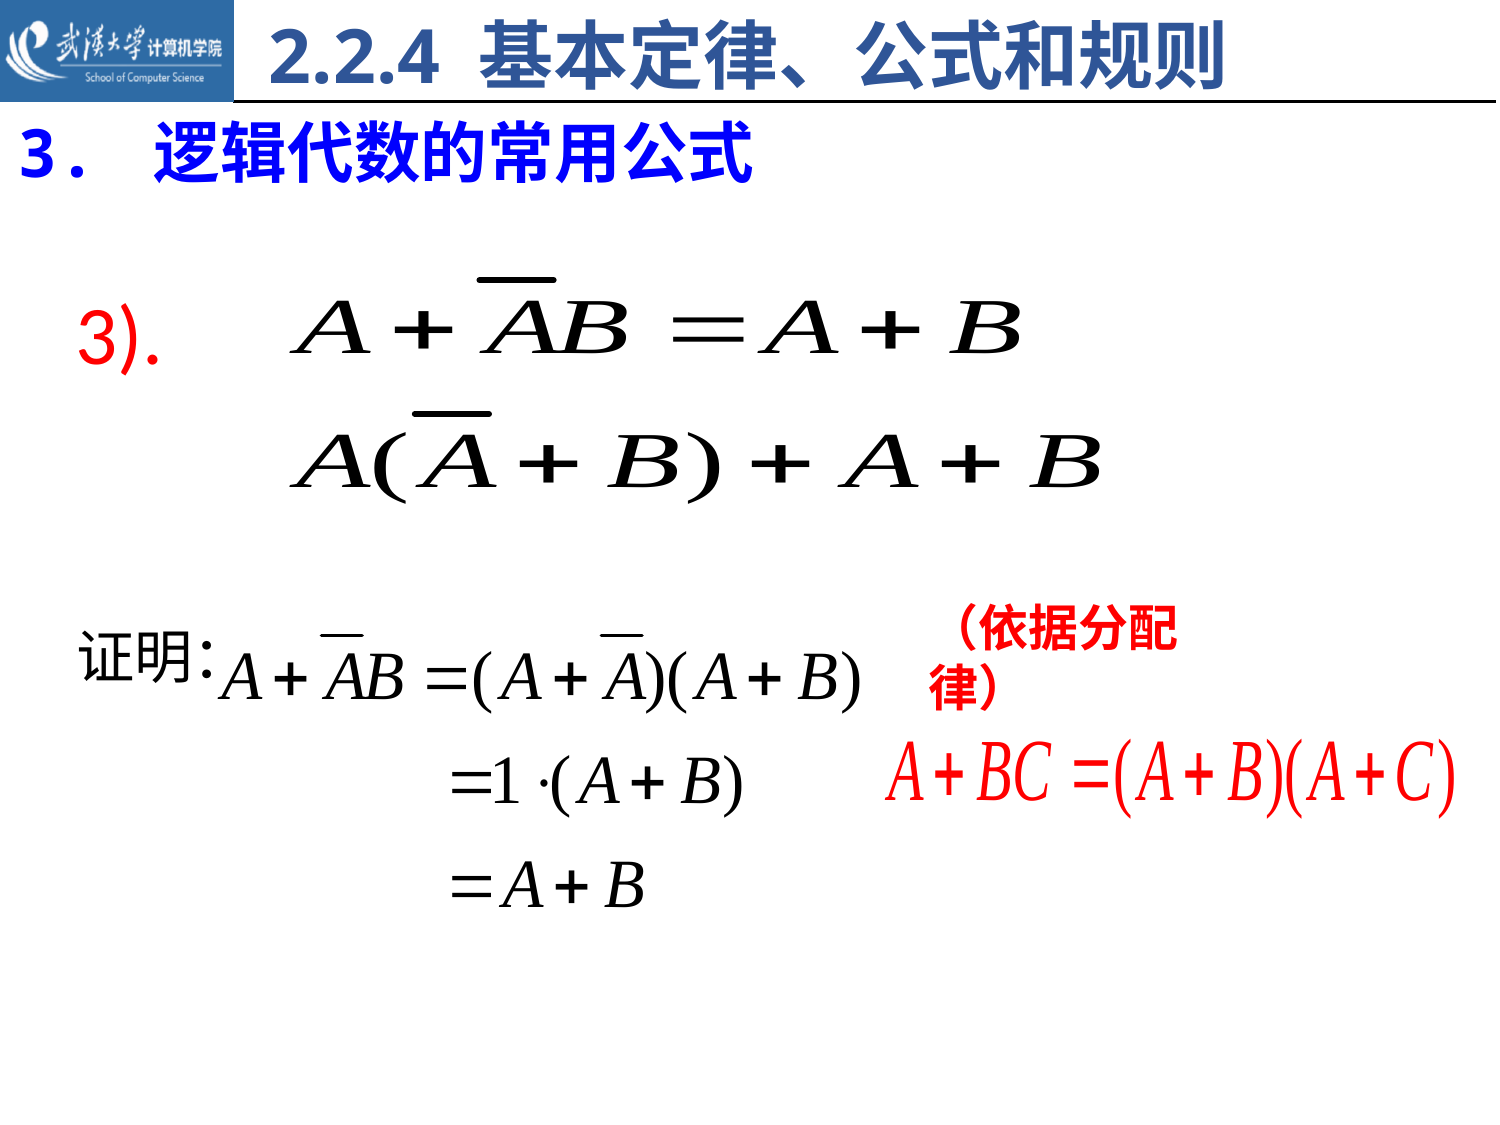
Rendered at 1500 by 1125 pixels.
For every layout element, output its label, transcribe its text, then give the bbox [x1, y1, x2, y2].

text_box （依据分配律） [914, 588, 1254, 718]
picture [205, 618, 1466, 936]
picture [0, 0, 234, 102]
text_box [269, 259, 1131, 524]
text_box 证明： [61, 612, 234, 698]
text_box 2.2.4 基本定律、公式和规则 [254, 102, 1496, 106]
text_box 3). [60, 273, 179, 389]
text_box 2.2.4 基本定律、公式和规则 [254, 0, 1496, 101]
text_box 3. 逻辑代数的常用公式 [3, 103, 875, 199]
